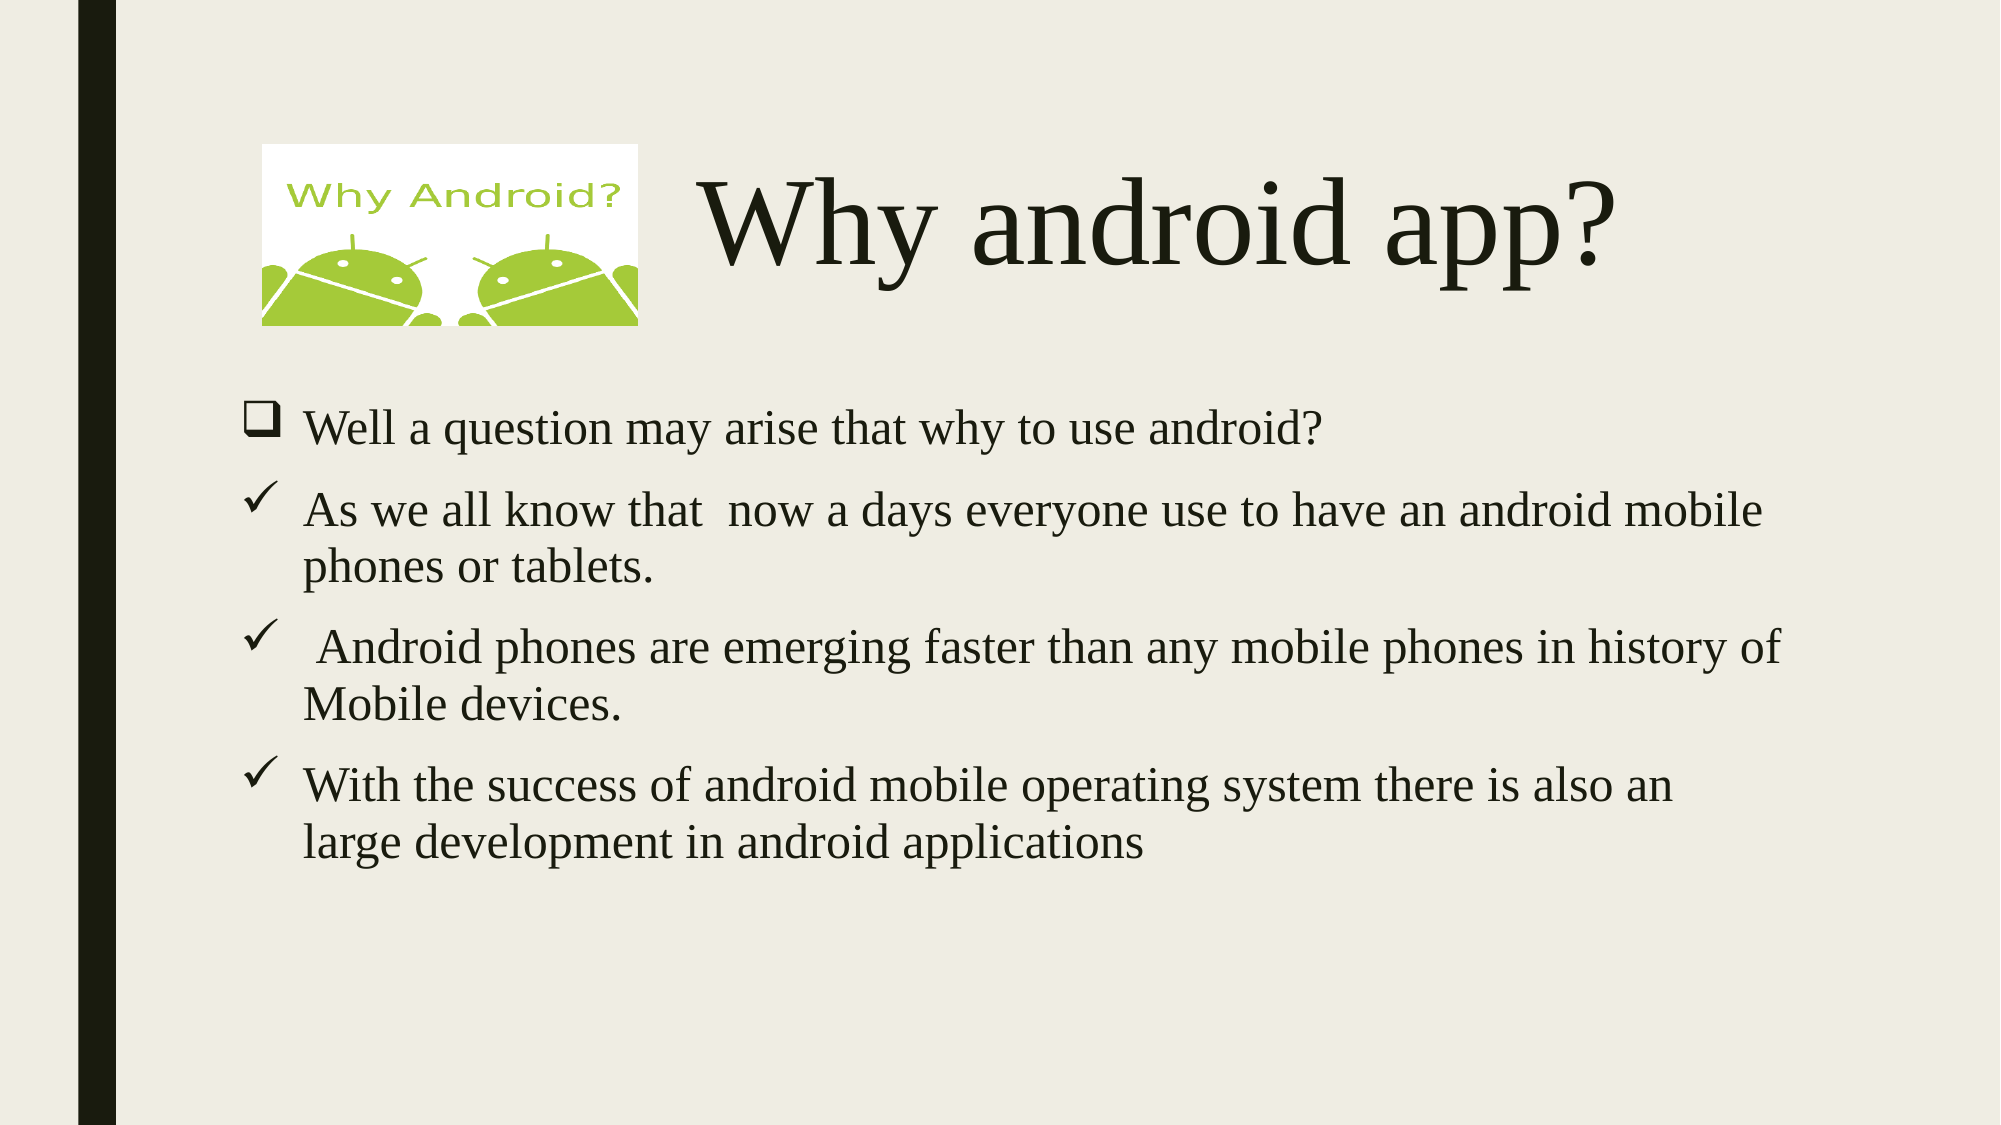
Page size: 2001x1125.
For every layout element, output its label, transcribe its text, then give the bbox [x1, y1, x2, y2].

picture [262, 144, 638, 326]
list Why android app? Well a question may arise that why to use android? As we all know that now a days everyone use to have an android mobile phones or tablets. Android phones are emerging faster than any mobile phones in history of Mobile devices. With the success of android mobile operating system there is also an large development in android applications [225, 144, 1800, 963]
